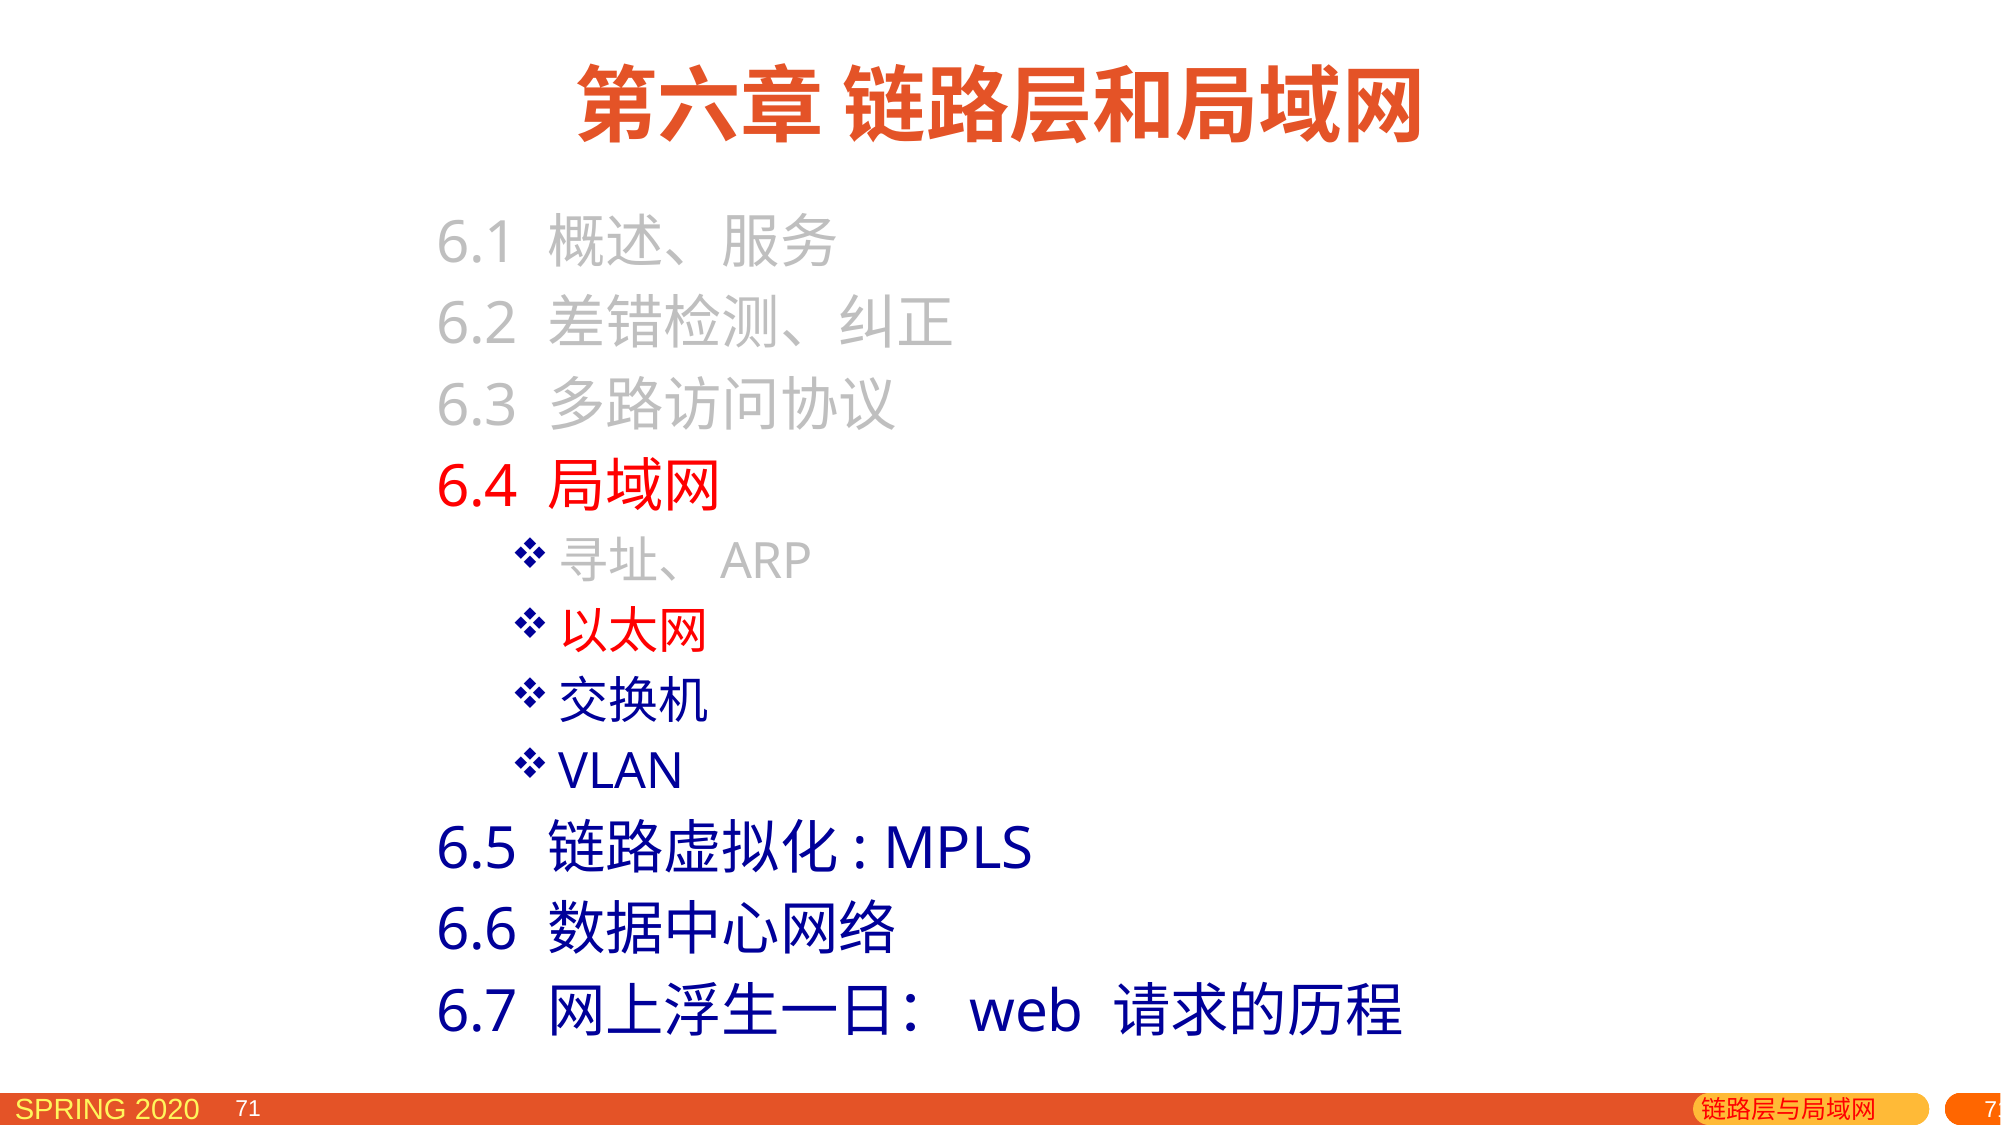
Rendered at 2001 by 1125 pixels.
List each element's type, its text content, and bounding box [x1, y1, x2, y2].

text_box 链路层与局域网 [1626, 1086, 2000, 1125]
title 第六章 链路层和局域网 [86, 42, 1914, 161]
list 6.1 概述、服务 6.2 差错检测、纠正 6.3 多路访问协议 6.4 局域网 寻址、ARP 以太网 交换机 VLAN 6.5 链路虚拟化: MPLS 6.6 数据中心网络 6.7 网上浮生一日：web 请求的历程 [421, 196, 1914, 1094]
